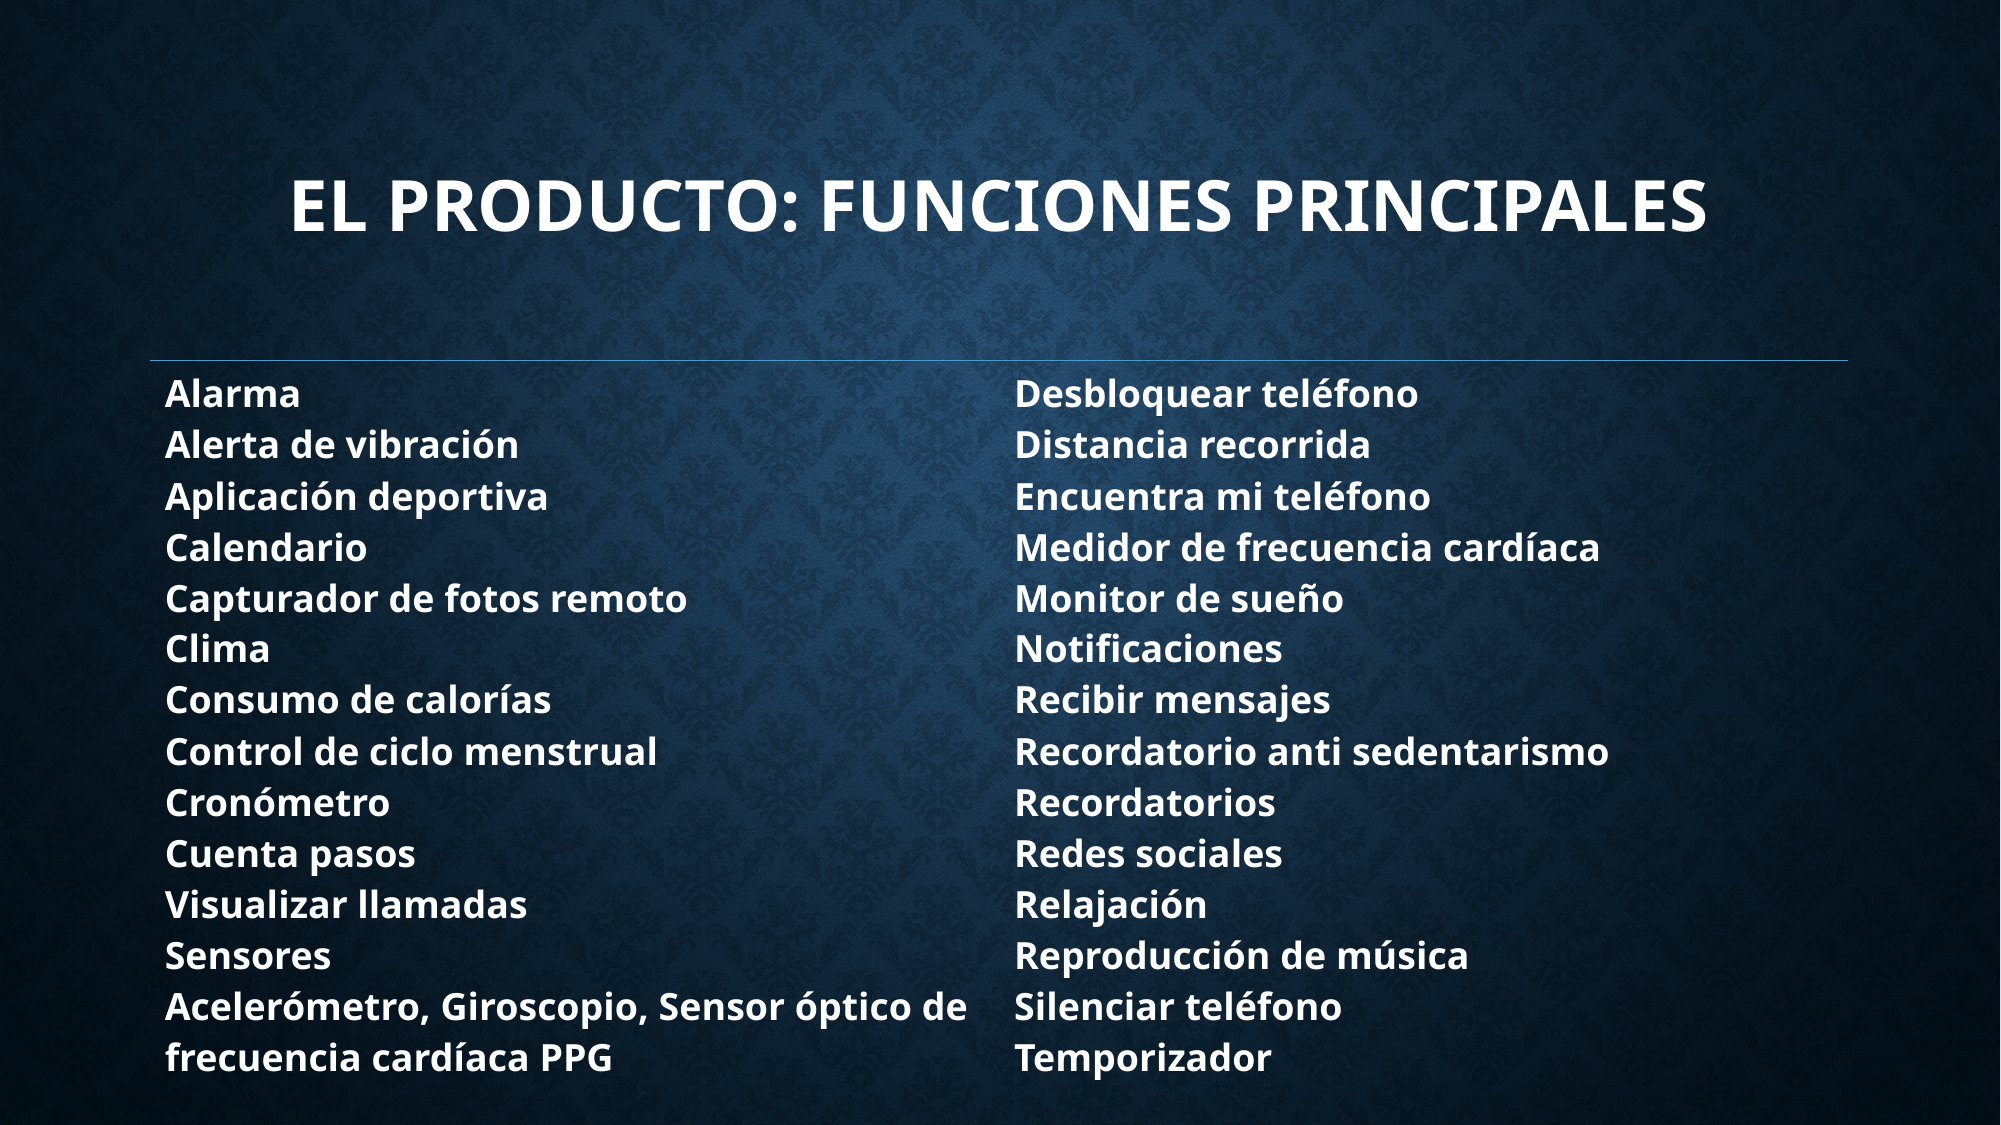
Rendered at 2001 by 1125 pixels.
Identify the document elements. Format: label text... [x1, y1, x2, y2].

table_header Desbloquear teléfono Distancia recorrida Encuentra mi teléfono Medidor de frecuencia cardíaca Monitor de sueño Notificaciones Recibir mensajes Recordatorio anti sedentarismo Recordatorios Redes sociales Relajación Reproducción de música Silenciar teléfono Temporizador [999, 361, 1848, 1125]
table_header Alarma Alerta de vibración Aplicación deportiva Calendario Capturador de fotos remoto Clima Consumo de calorías Control de ciclo menstrual Cronómetro Cuenta pasos Visualizar llamadas Sensores Acelerómetro, Giroscopio, Sensor óptico de frecuencia cardíaca PPG [150, 361, 999, 1125]
title El Producto: funciones principales [149, 99, 1849, 318]
